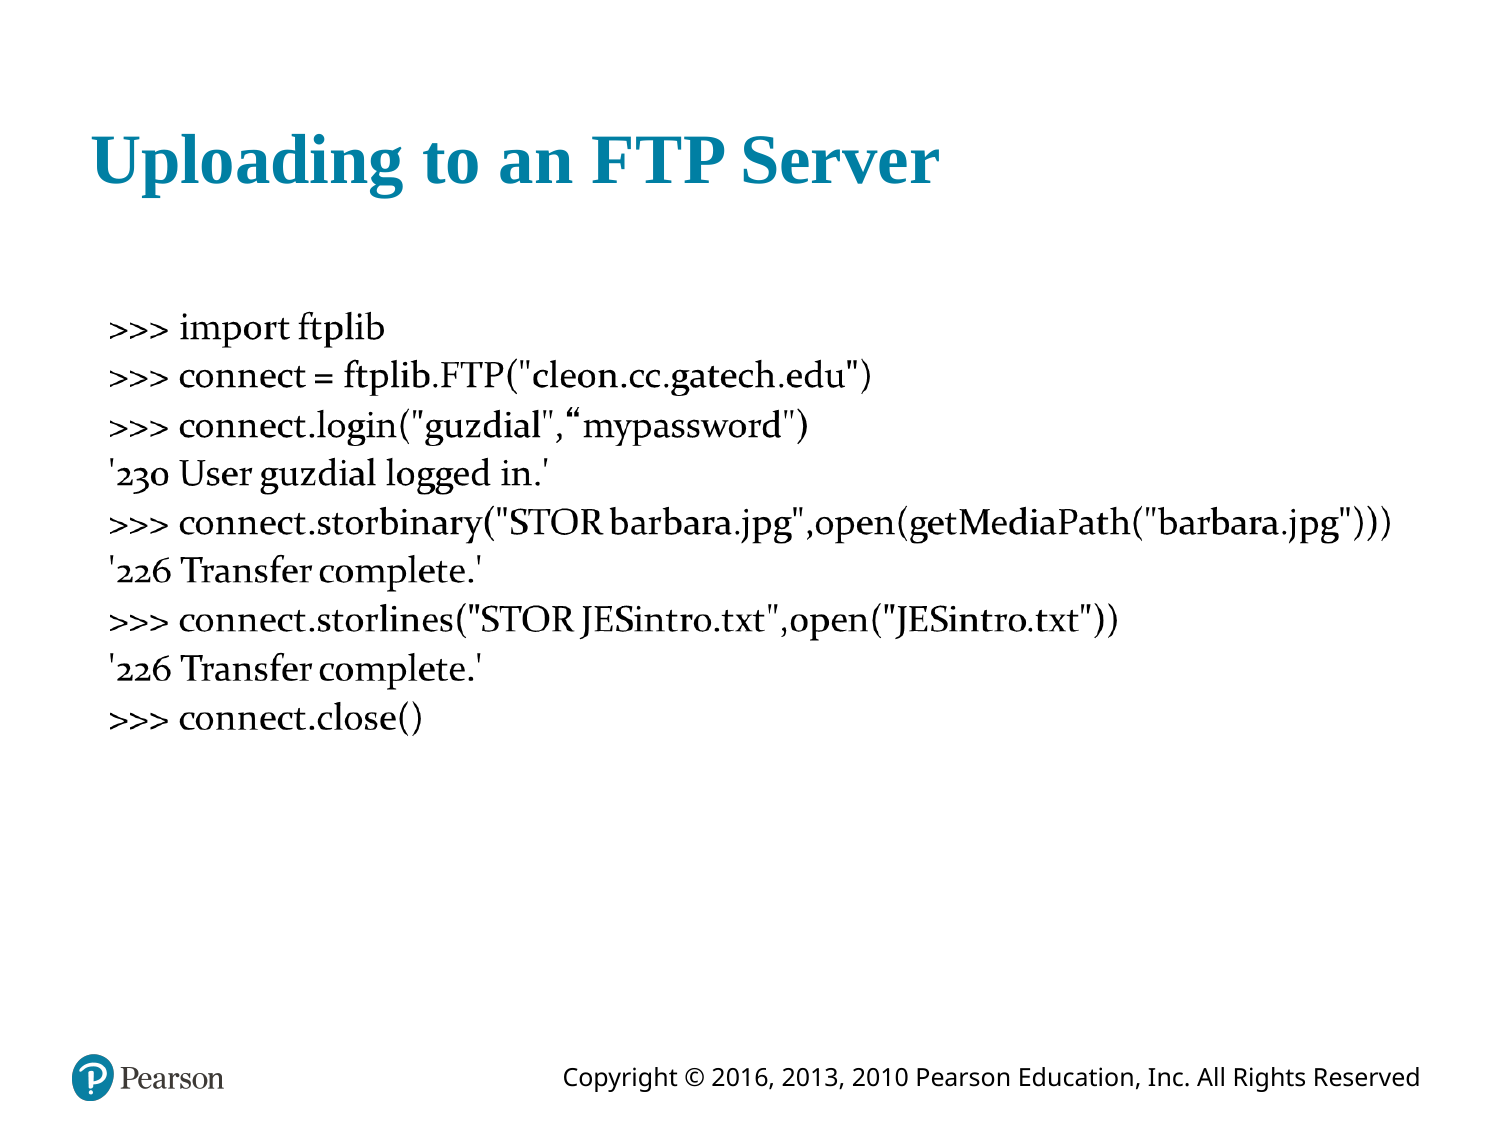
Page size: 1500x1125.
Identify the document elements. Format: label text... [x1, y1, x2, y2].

title Uploading to an F T P Server [75, 0, 1425, 213]
picture [80, 1063, 106, 1088]
picture [98, 1054, 224, 1101]
picture [85, 292, 1415, 763]
picture [72, 1087, 83, 1101]
picture [72, 1054, 88, 1070]
